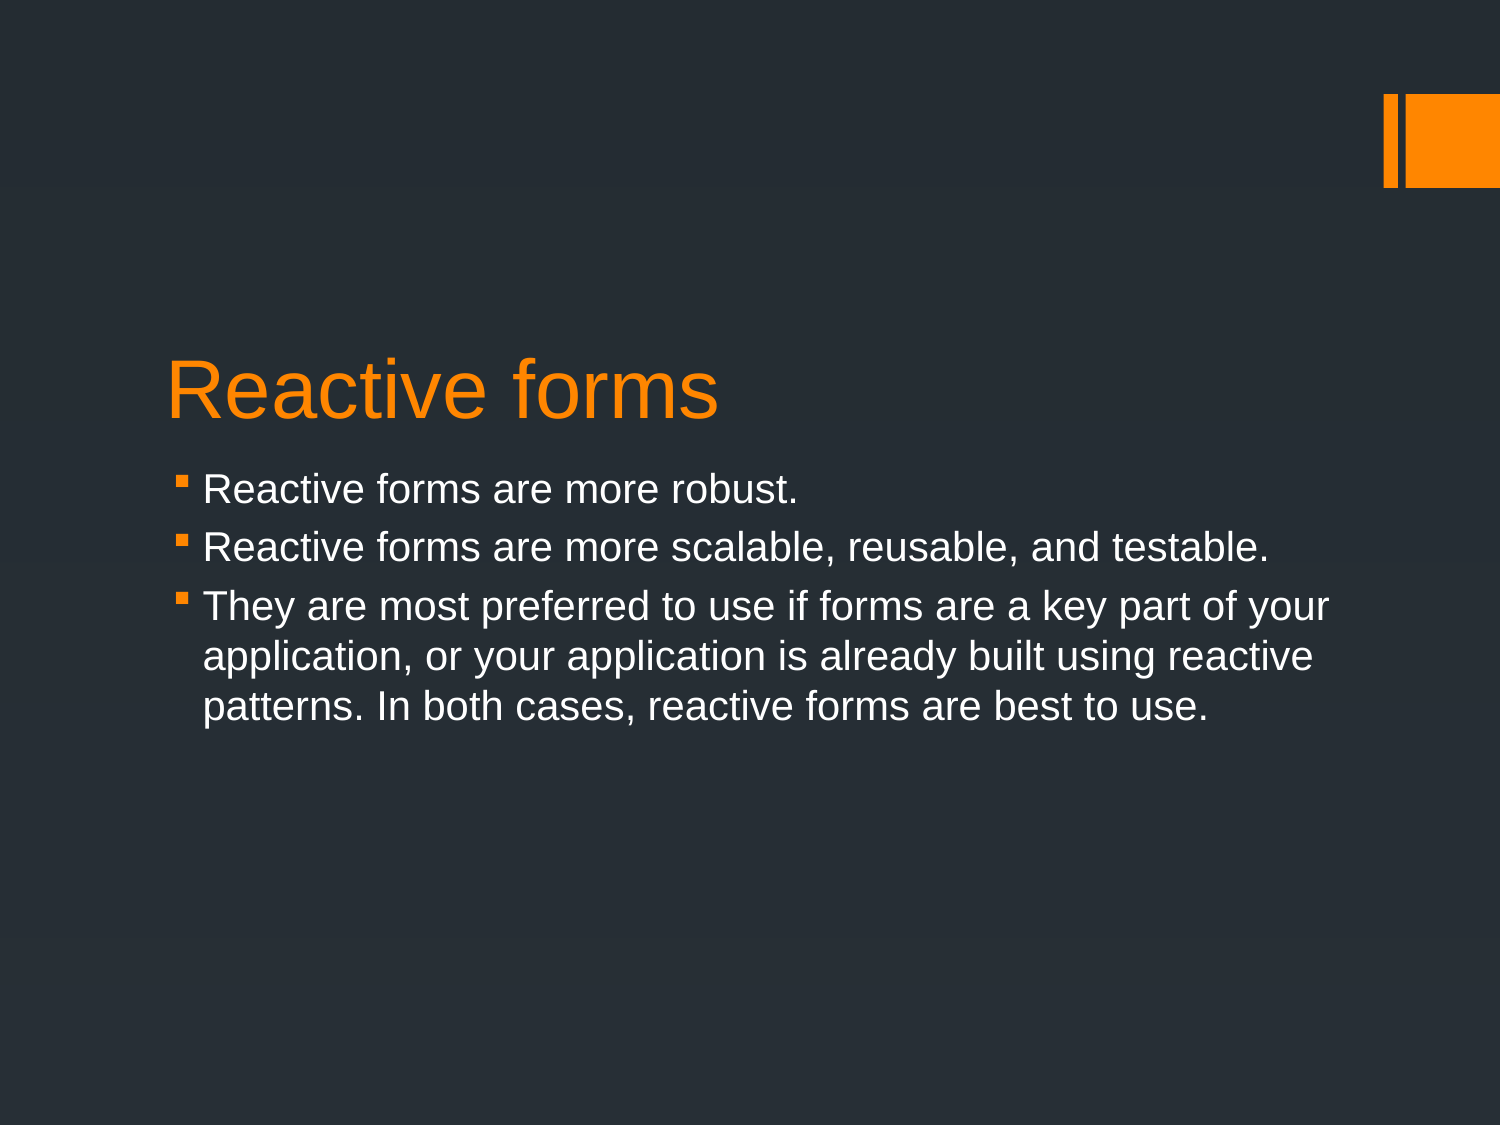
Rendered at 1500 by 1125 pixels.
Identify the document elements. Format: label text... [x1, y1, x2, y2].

list Reactive forms are more robust. Reactive forms are more scalable, reusable, and testable. They are most preferred to use if forms are a key part of your application, or your application is already built using reactive patterns. In both cases, reactive forms are best to use. [150, 454, 1350, 1035]
title Reactive forms [150, 314, 1350, 443]
